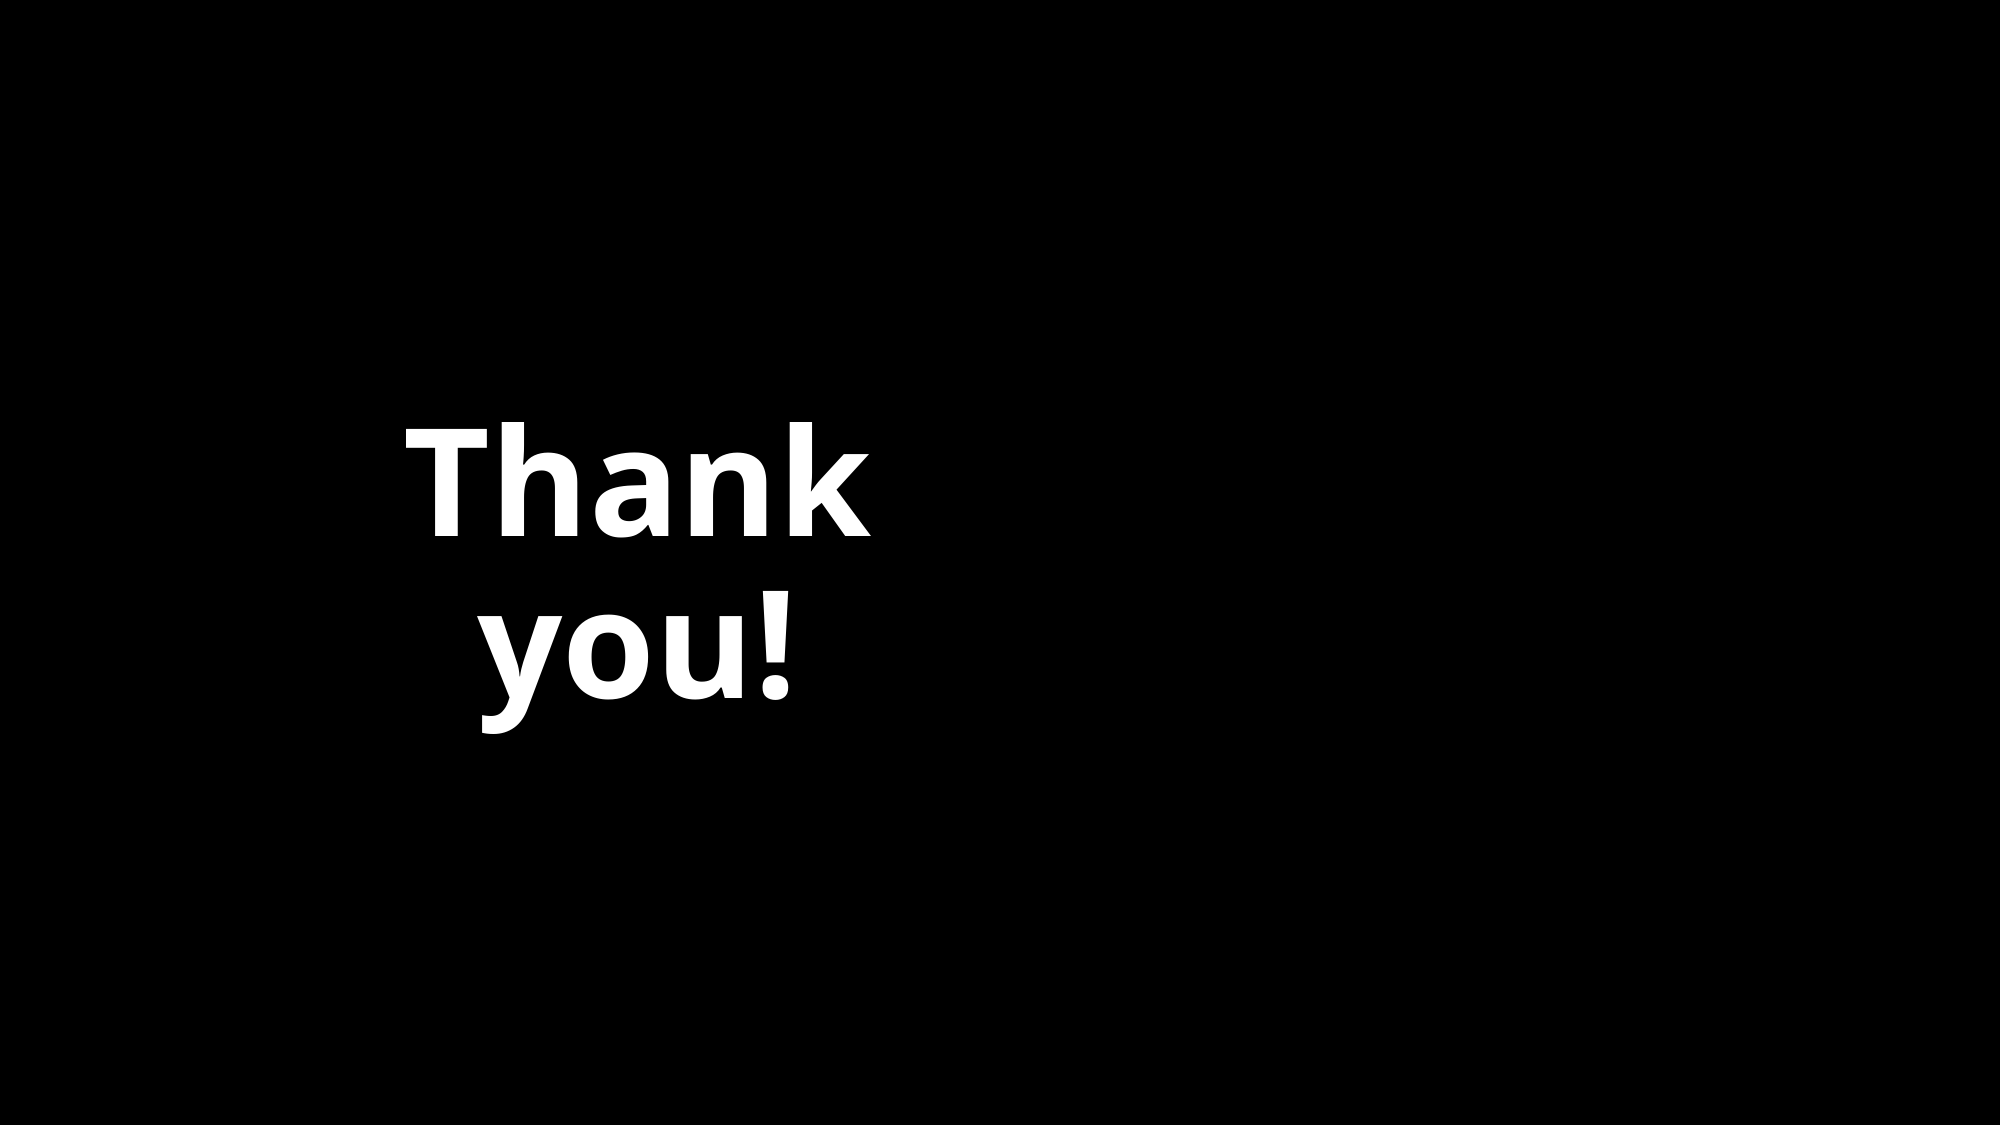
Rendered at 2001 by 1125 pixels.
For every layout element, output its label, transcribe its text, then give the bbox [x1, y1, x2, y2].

text_box Thank you! [268, 319, 1006, 818]
